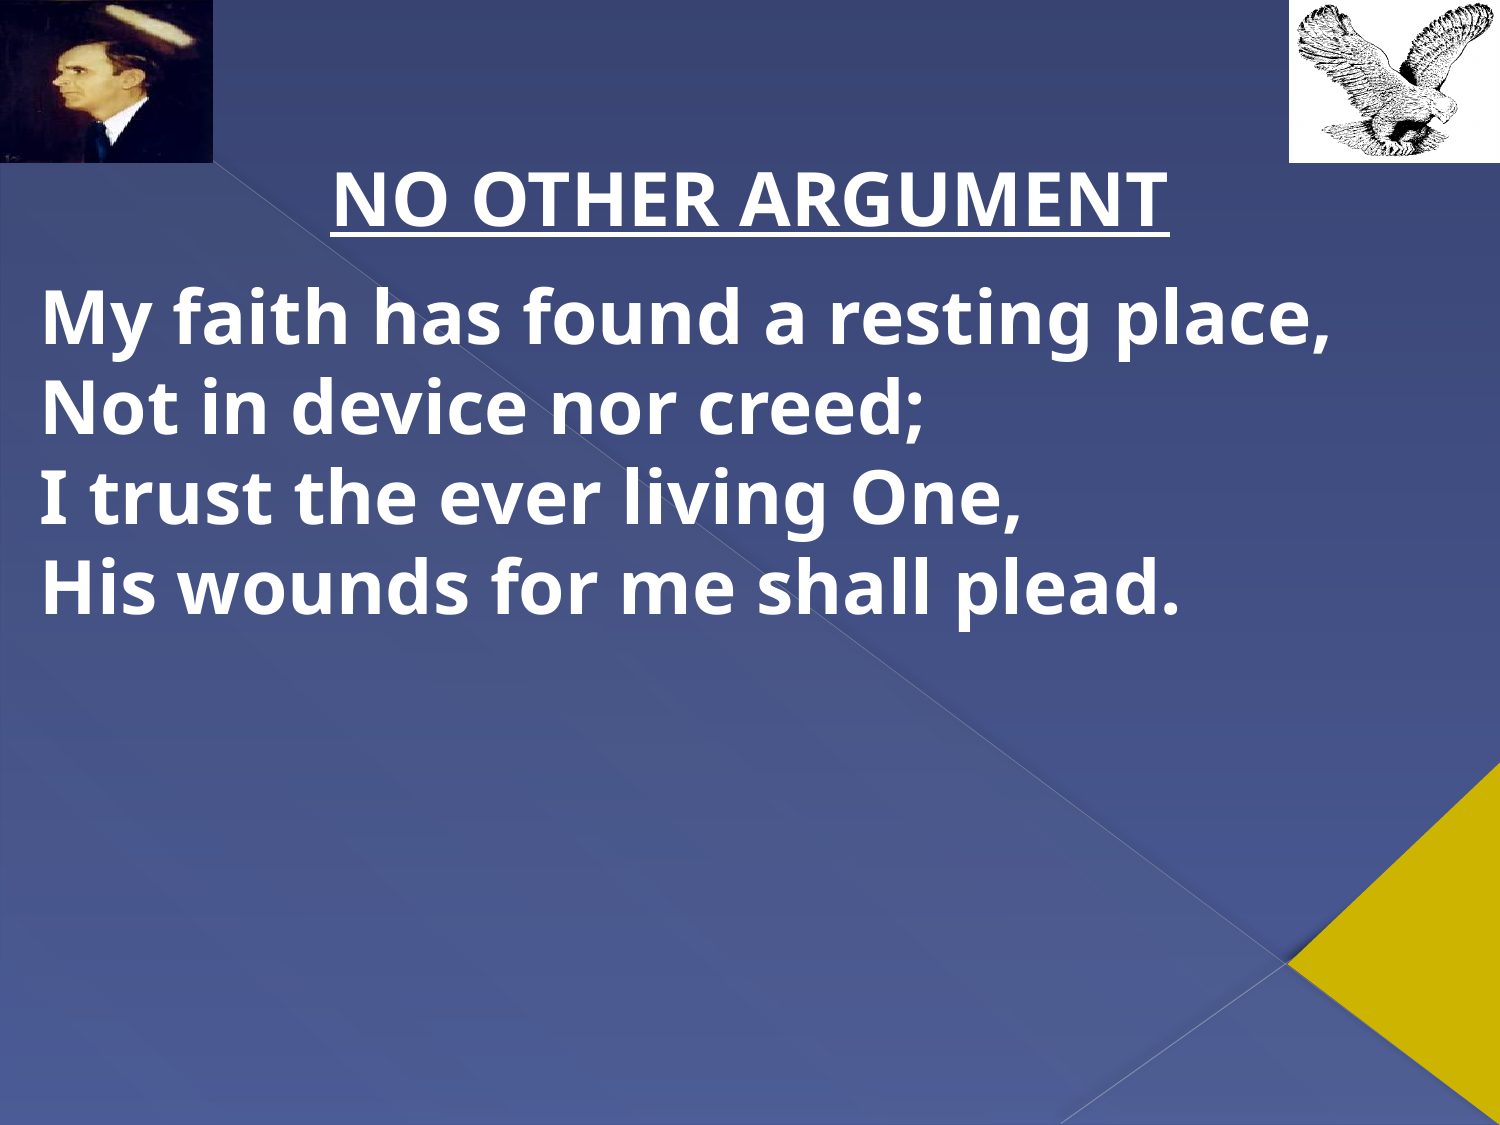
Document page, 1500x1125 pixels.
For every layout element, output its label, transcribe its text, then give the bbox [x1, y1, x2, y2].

picture [1288, 0, 1500, 163]
text_box NO OTHER ARGUMENT [0, 143, 1500, 249]
text_box [1285, 760, 1500, 1125]
picture [0, 0, 213, 163]
text_box My faith has found a resting place, Not in device nor creed; I trust the ever living One, His wounds for me shall plead. [24, 262, 1500, 638]
